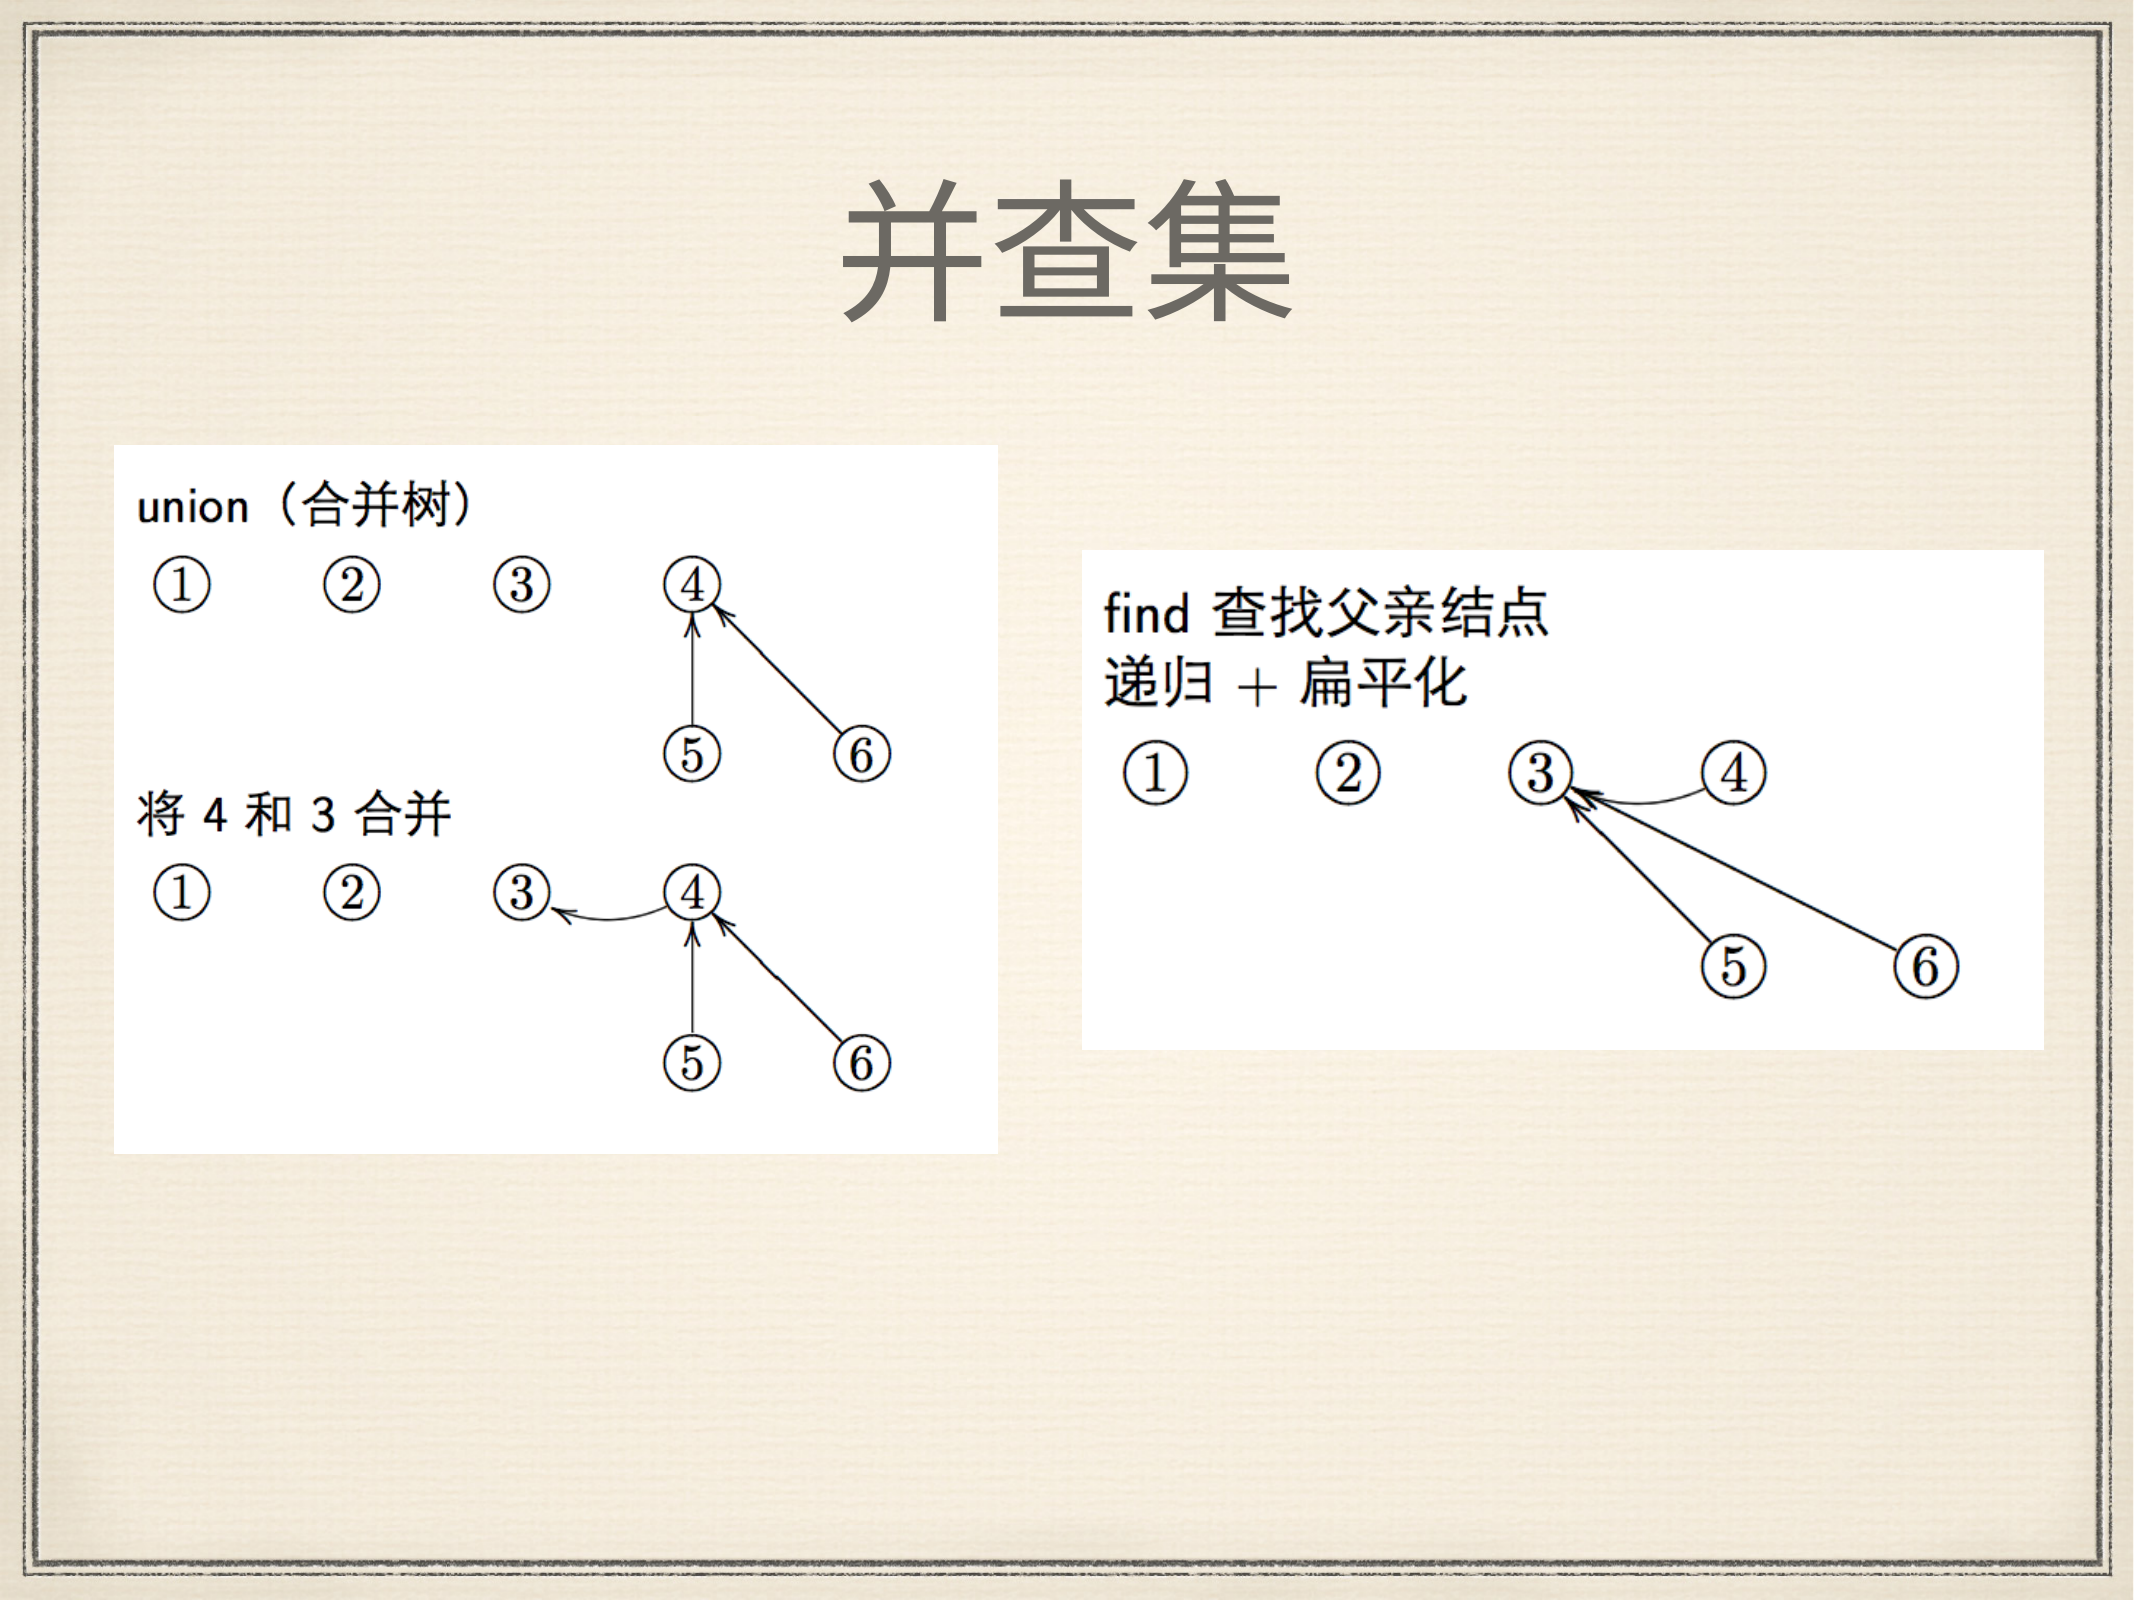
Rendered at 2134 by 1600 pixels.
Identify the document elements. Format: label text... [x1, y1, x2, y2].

picture [0, 0, 2134, 1600]
title 并查集 [124, 122, 2009, 374]
